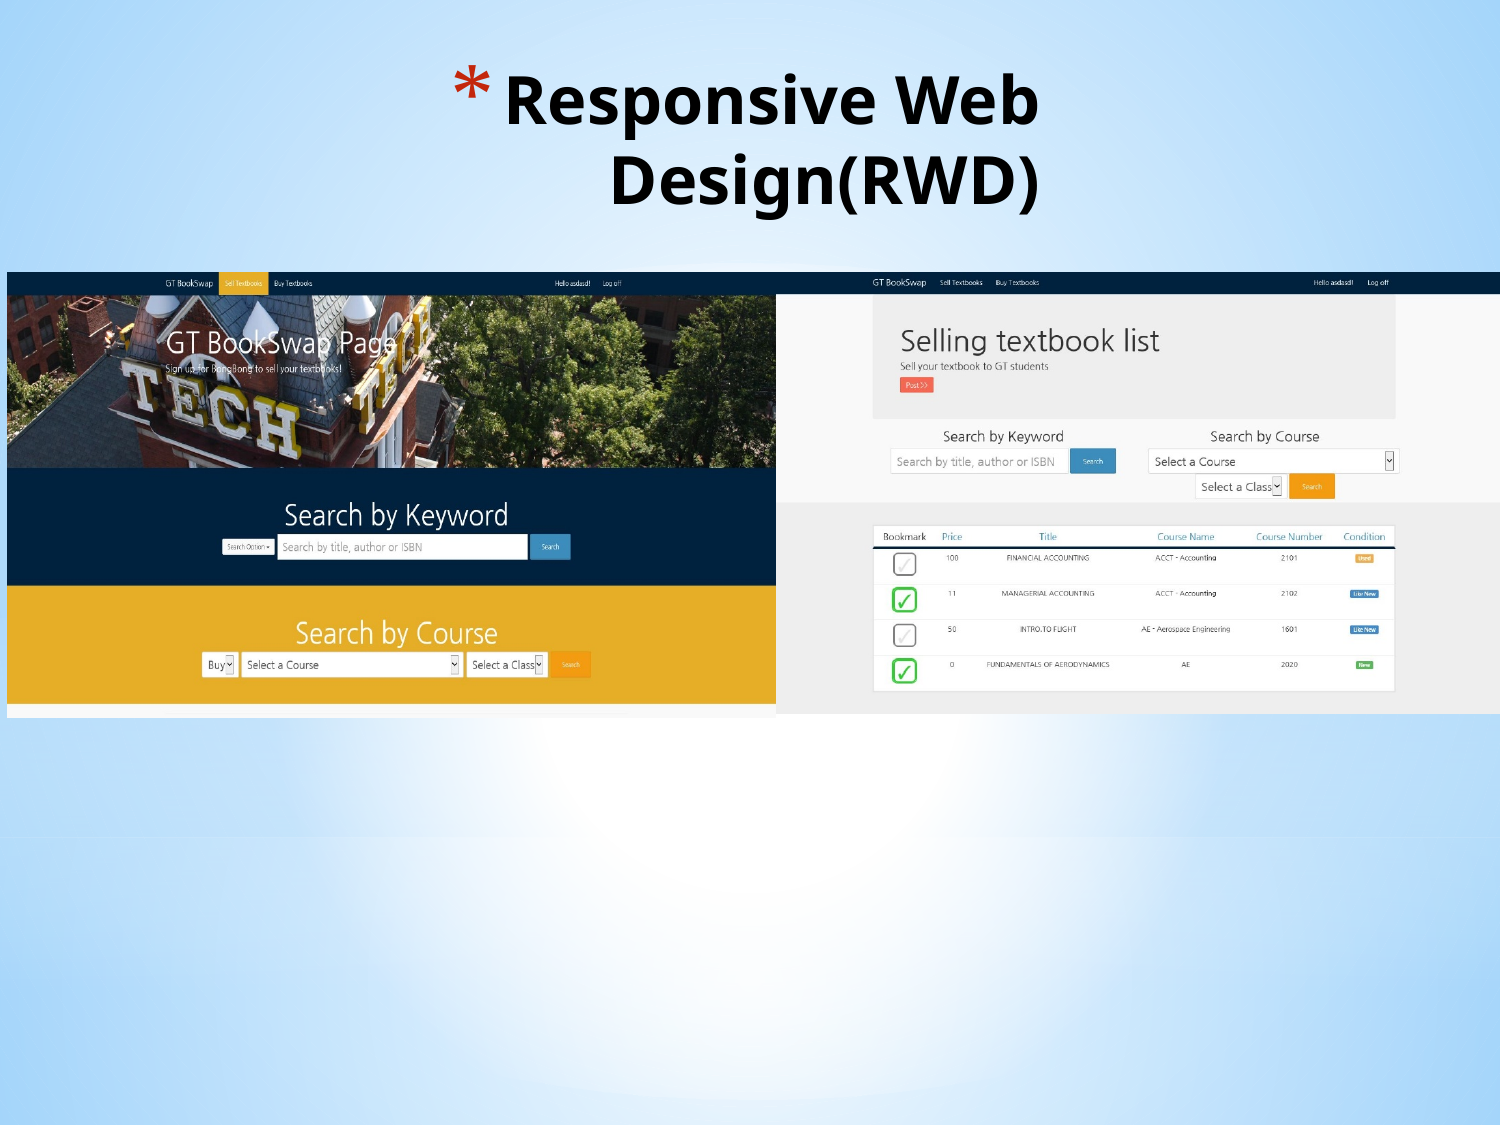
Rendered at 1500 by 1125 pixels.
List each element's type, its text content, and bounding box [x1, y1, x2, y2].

title Responsive Web Design(RWD) [0, 50, 1056, 238]
picture [7, 271, 1500, 719]
